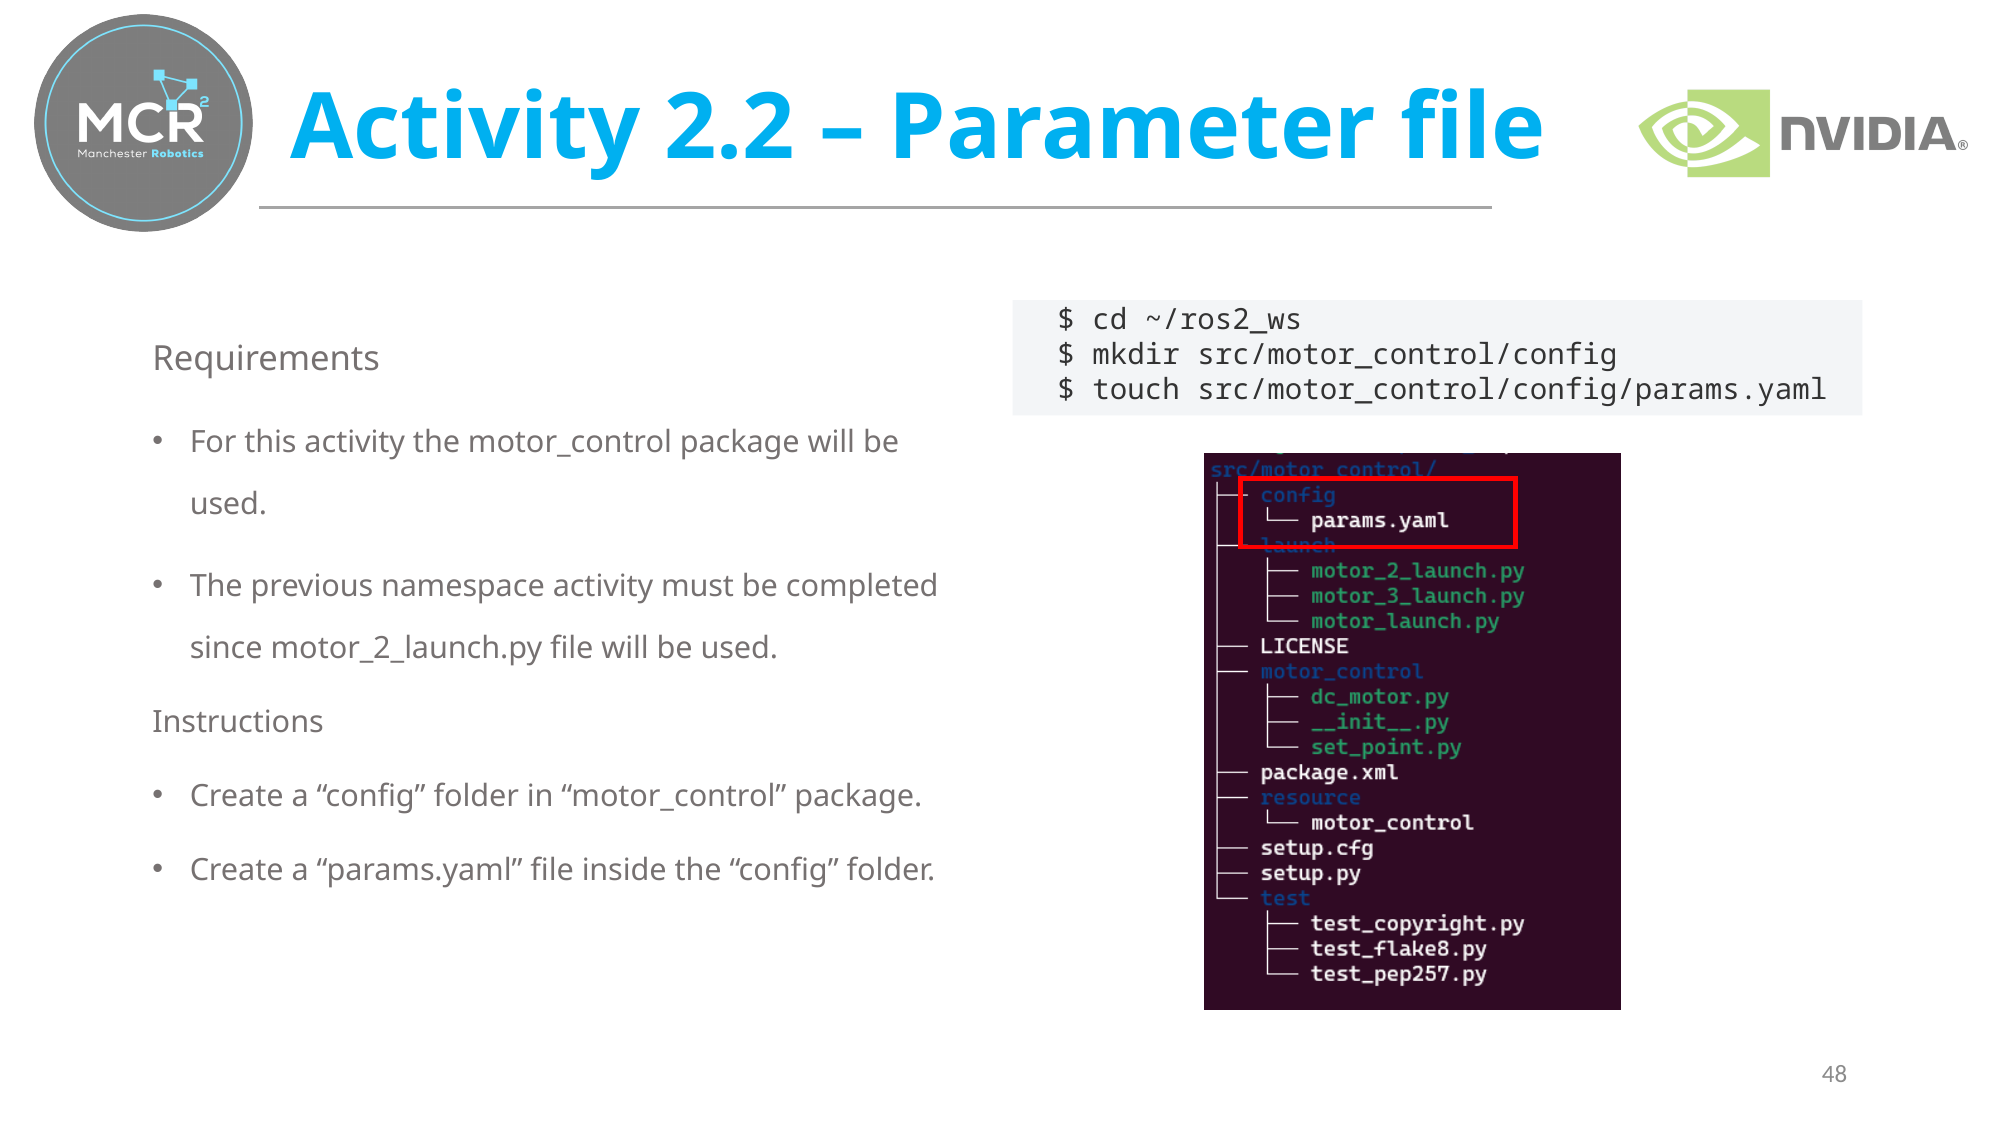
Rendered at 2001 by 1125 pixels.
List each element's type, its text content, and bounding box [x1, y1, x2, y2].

title Activity 2.2 – Parameter file [275, 19, 1615, 238]
list Requirements For this activity the motor_control package will be used. The previous namespace activity must be completed since motor_2_launch.py file will be used. Instructions Create a “config” folder in “motor_control” package. Create a “params.yaml” file inside the “config” folder. [137, 299, 988, 1014]
list [1012, 416, 1863, 1014]
text_box $ cd ~/ros2_ws $ mkdir src/motor_control/config $ touch src/motor_control/config/params.yaml [1012, 300, 1863, 416]
slide_number 48 [1412, 1042, 1863, 1103]
picture [1204, 453, 1621, 1010]
